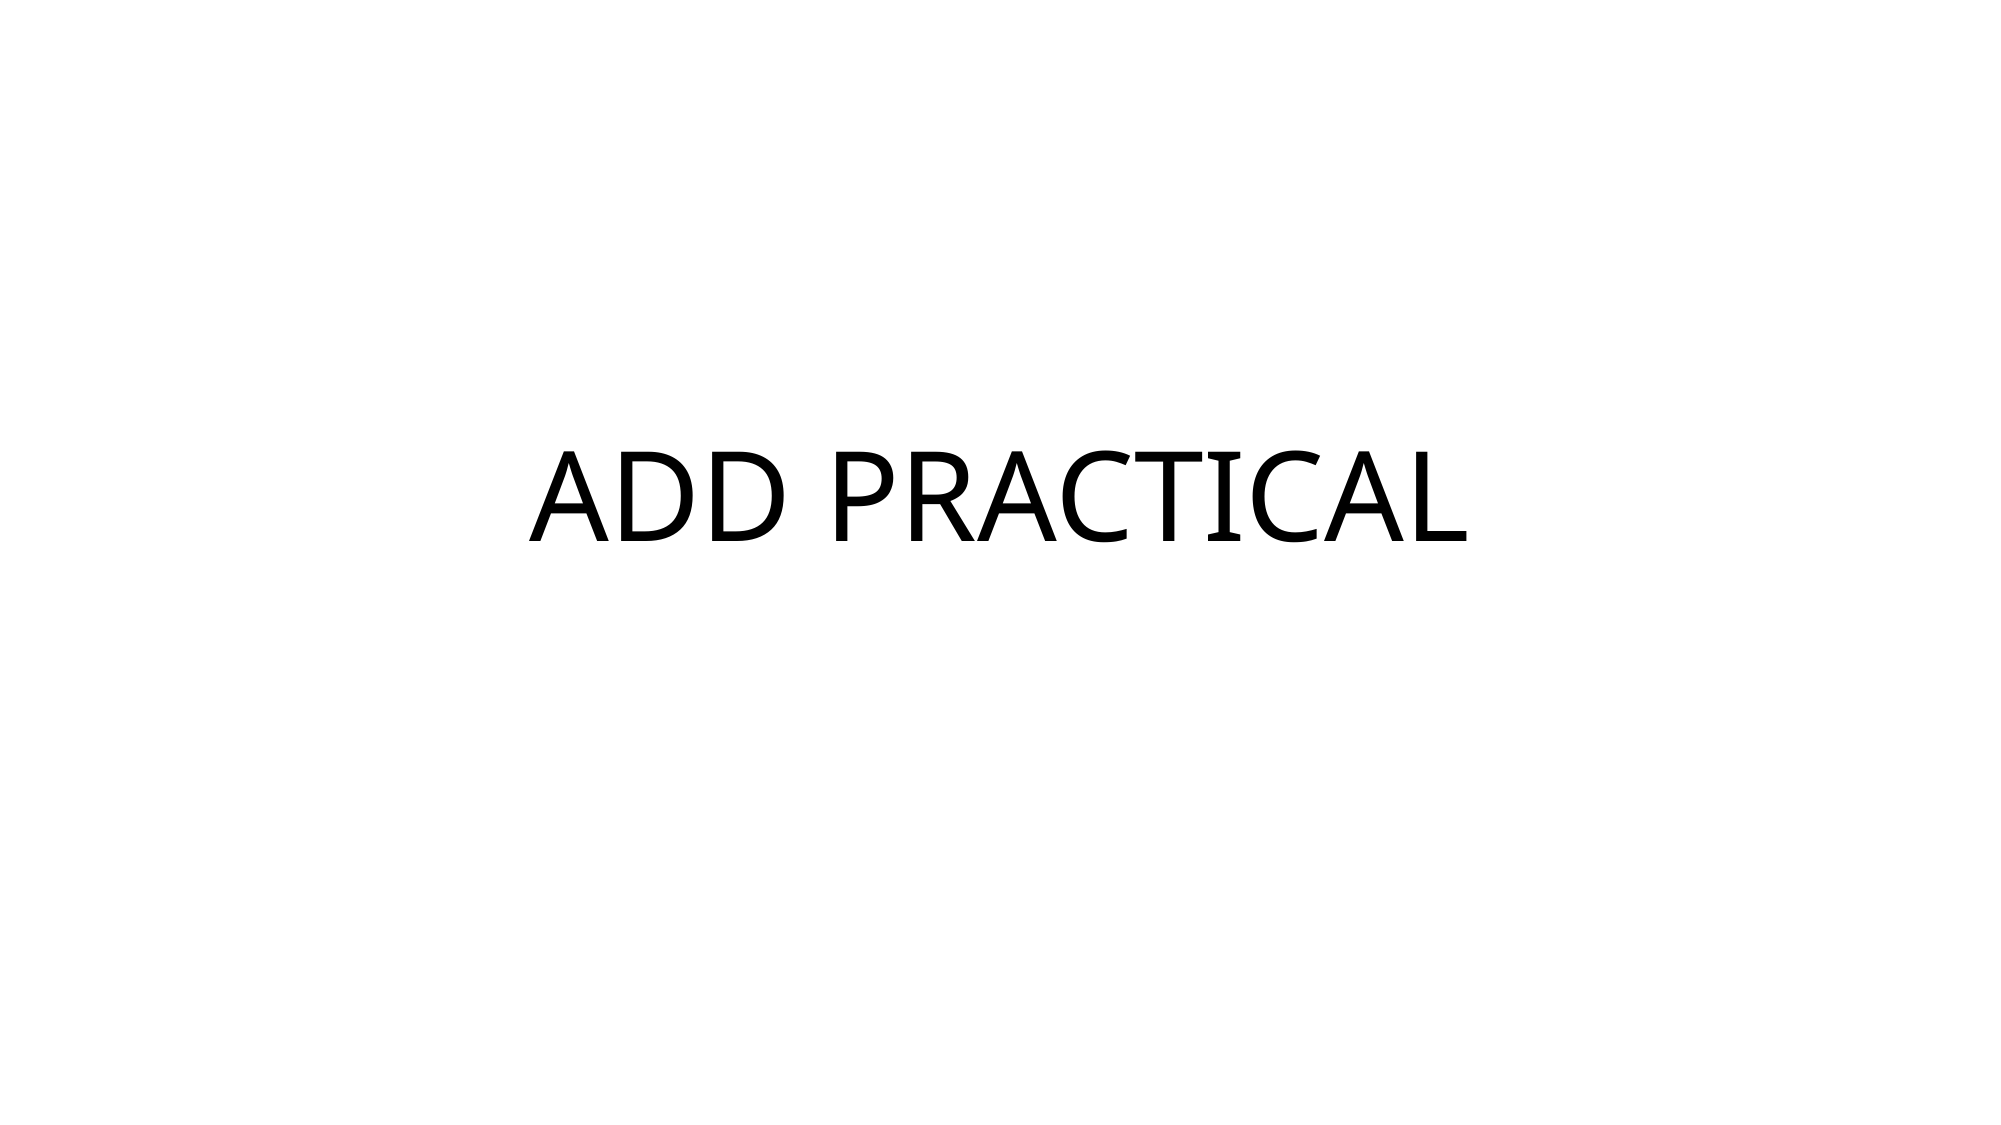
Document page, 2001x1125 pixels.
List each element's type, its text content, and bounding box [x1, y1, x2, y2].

title ADD PRACTICAL [249, 184, 1750, 576]
